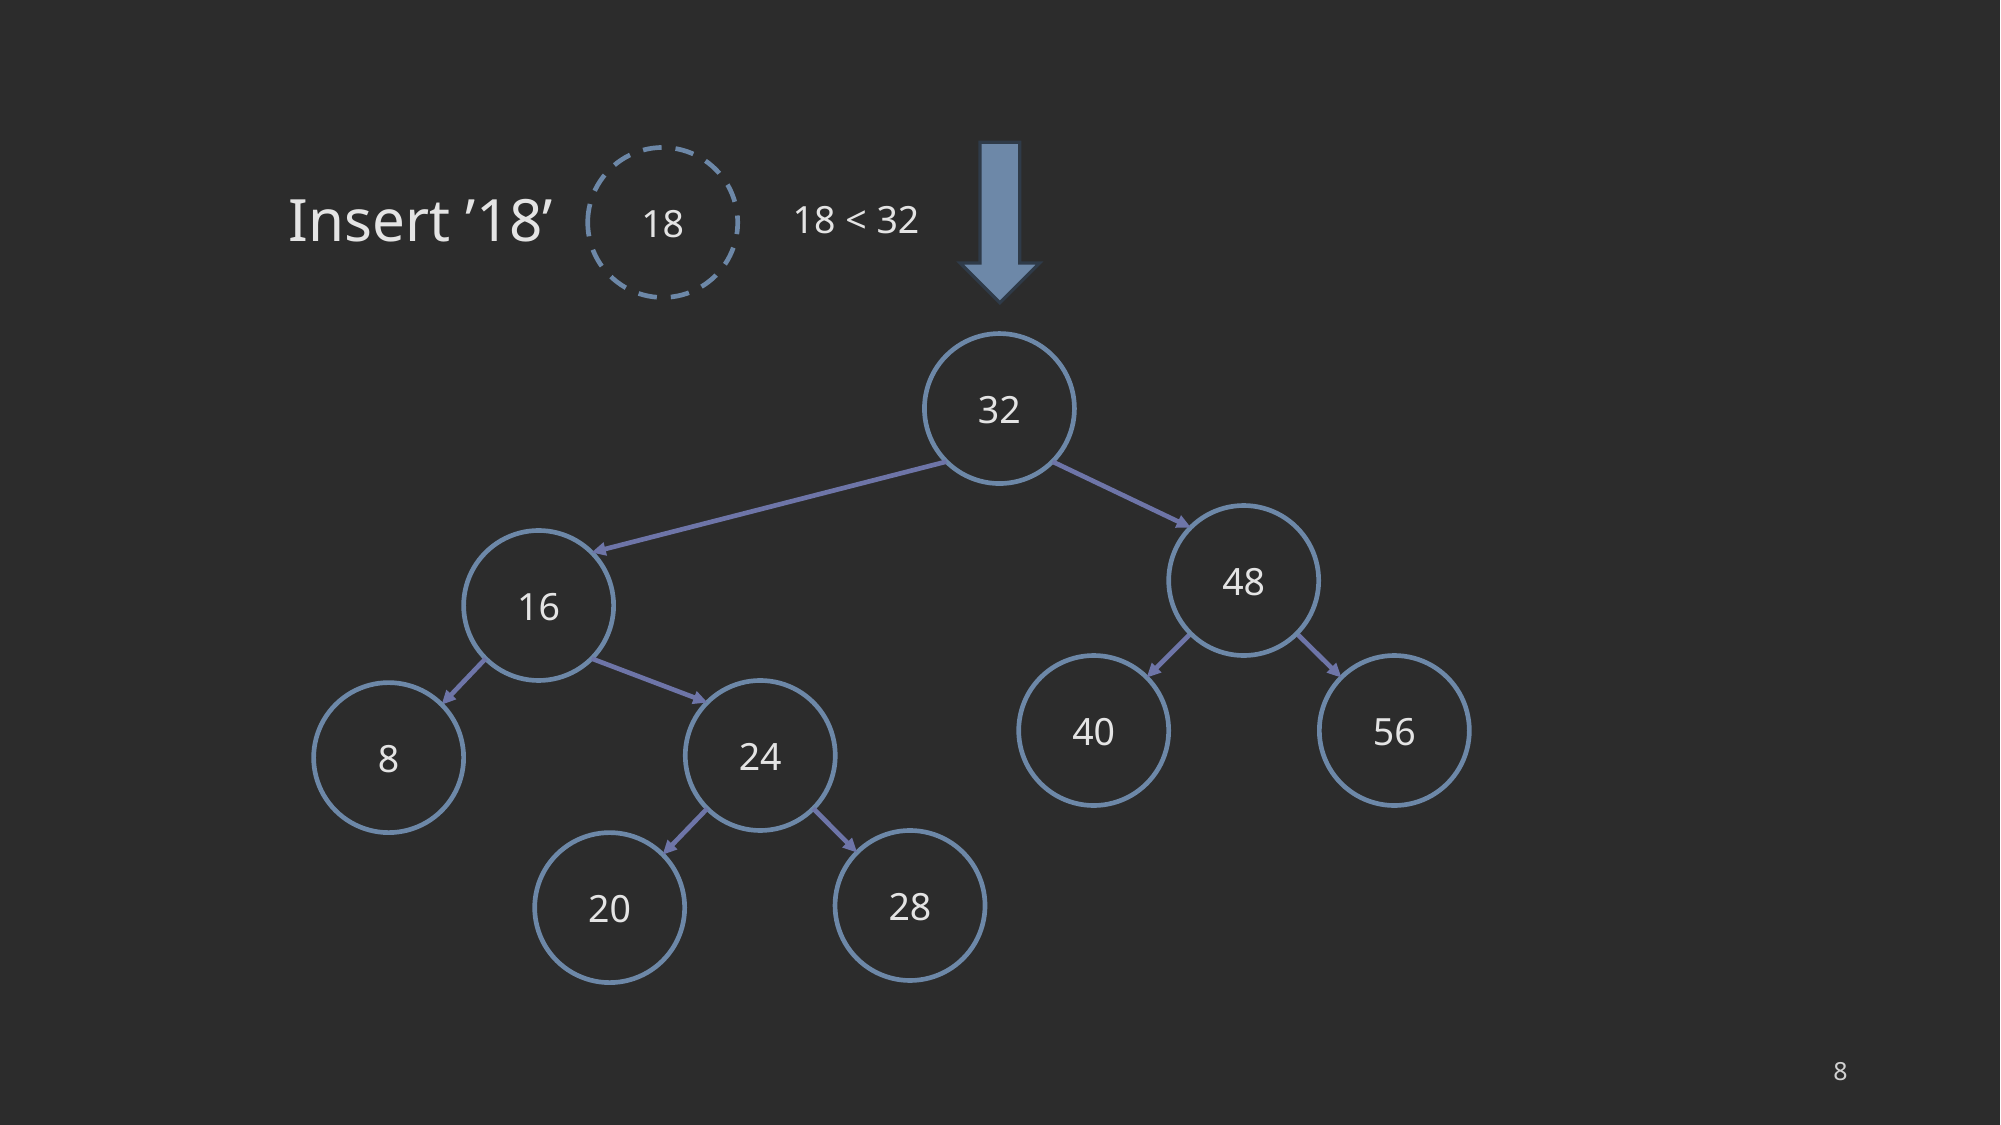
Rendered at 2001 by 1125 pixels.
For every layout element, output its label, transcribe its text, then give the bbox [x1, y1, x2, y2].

text_box 8 [313, 682, 464, 833]
text_box 16 [463, 530, 614, 681]
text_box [1296, 633, 1342, 678]
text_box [591, 461, 947, 553]
text_box 28 [835, 830, 986, 981]
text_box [591, 657, 708, 703]
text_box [441, 657, 487, 706]
text_box 40 [1018, 655, 1169, 806]
text_box 32 [924, 333, 1075, 484]
text_box 20 [534, 832, 685, 983]
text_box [1146, 633, 1192, 678]
text_box 56 [1319, 655, 1470, 806]
text_box 18 [587, 147, 738, 298]
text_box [1051, 461, 1192, 528]
text_box Insert ’18’ [274, 175, 568, 261]
text_box 48 [1168, 505, 1319, 656]
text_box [812, 807, 858, 853]
text_box [956, 140, 1044, 305]
text_box 24 [685, 680, 836, 831]
text_box 18 < 32 [777, 188, 935, 249]
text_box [662, 807, 708, 856]
slide_number 8 [1412, 1042, 1863, 1103]
